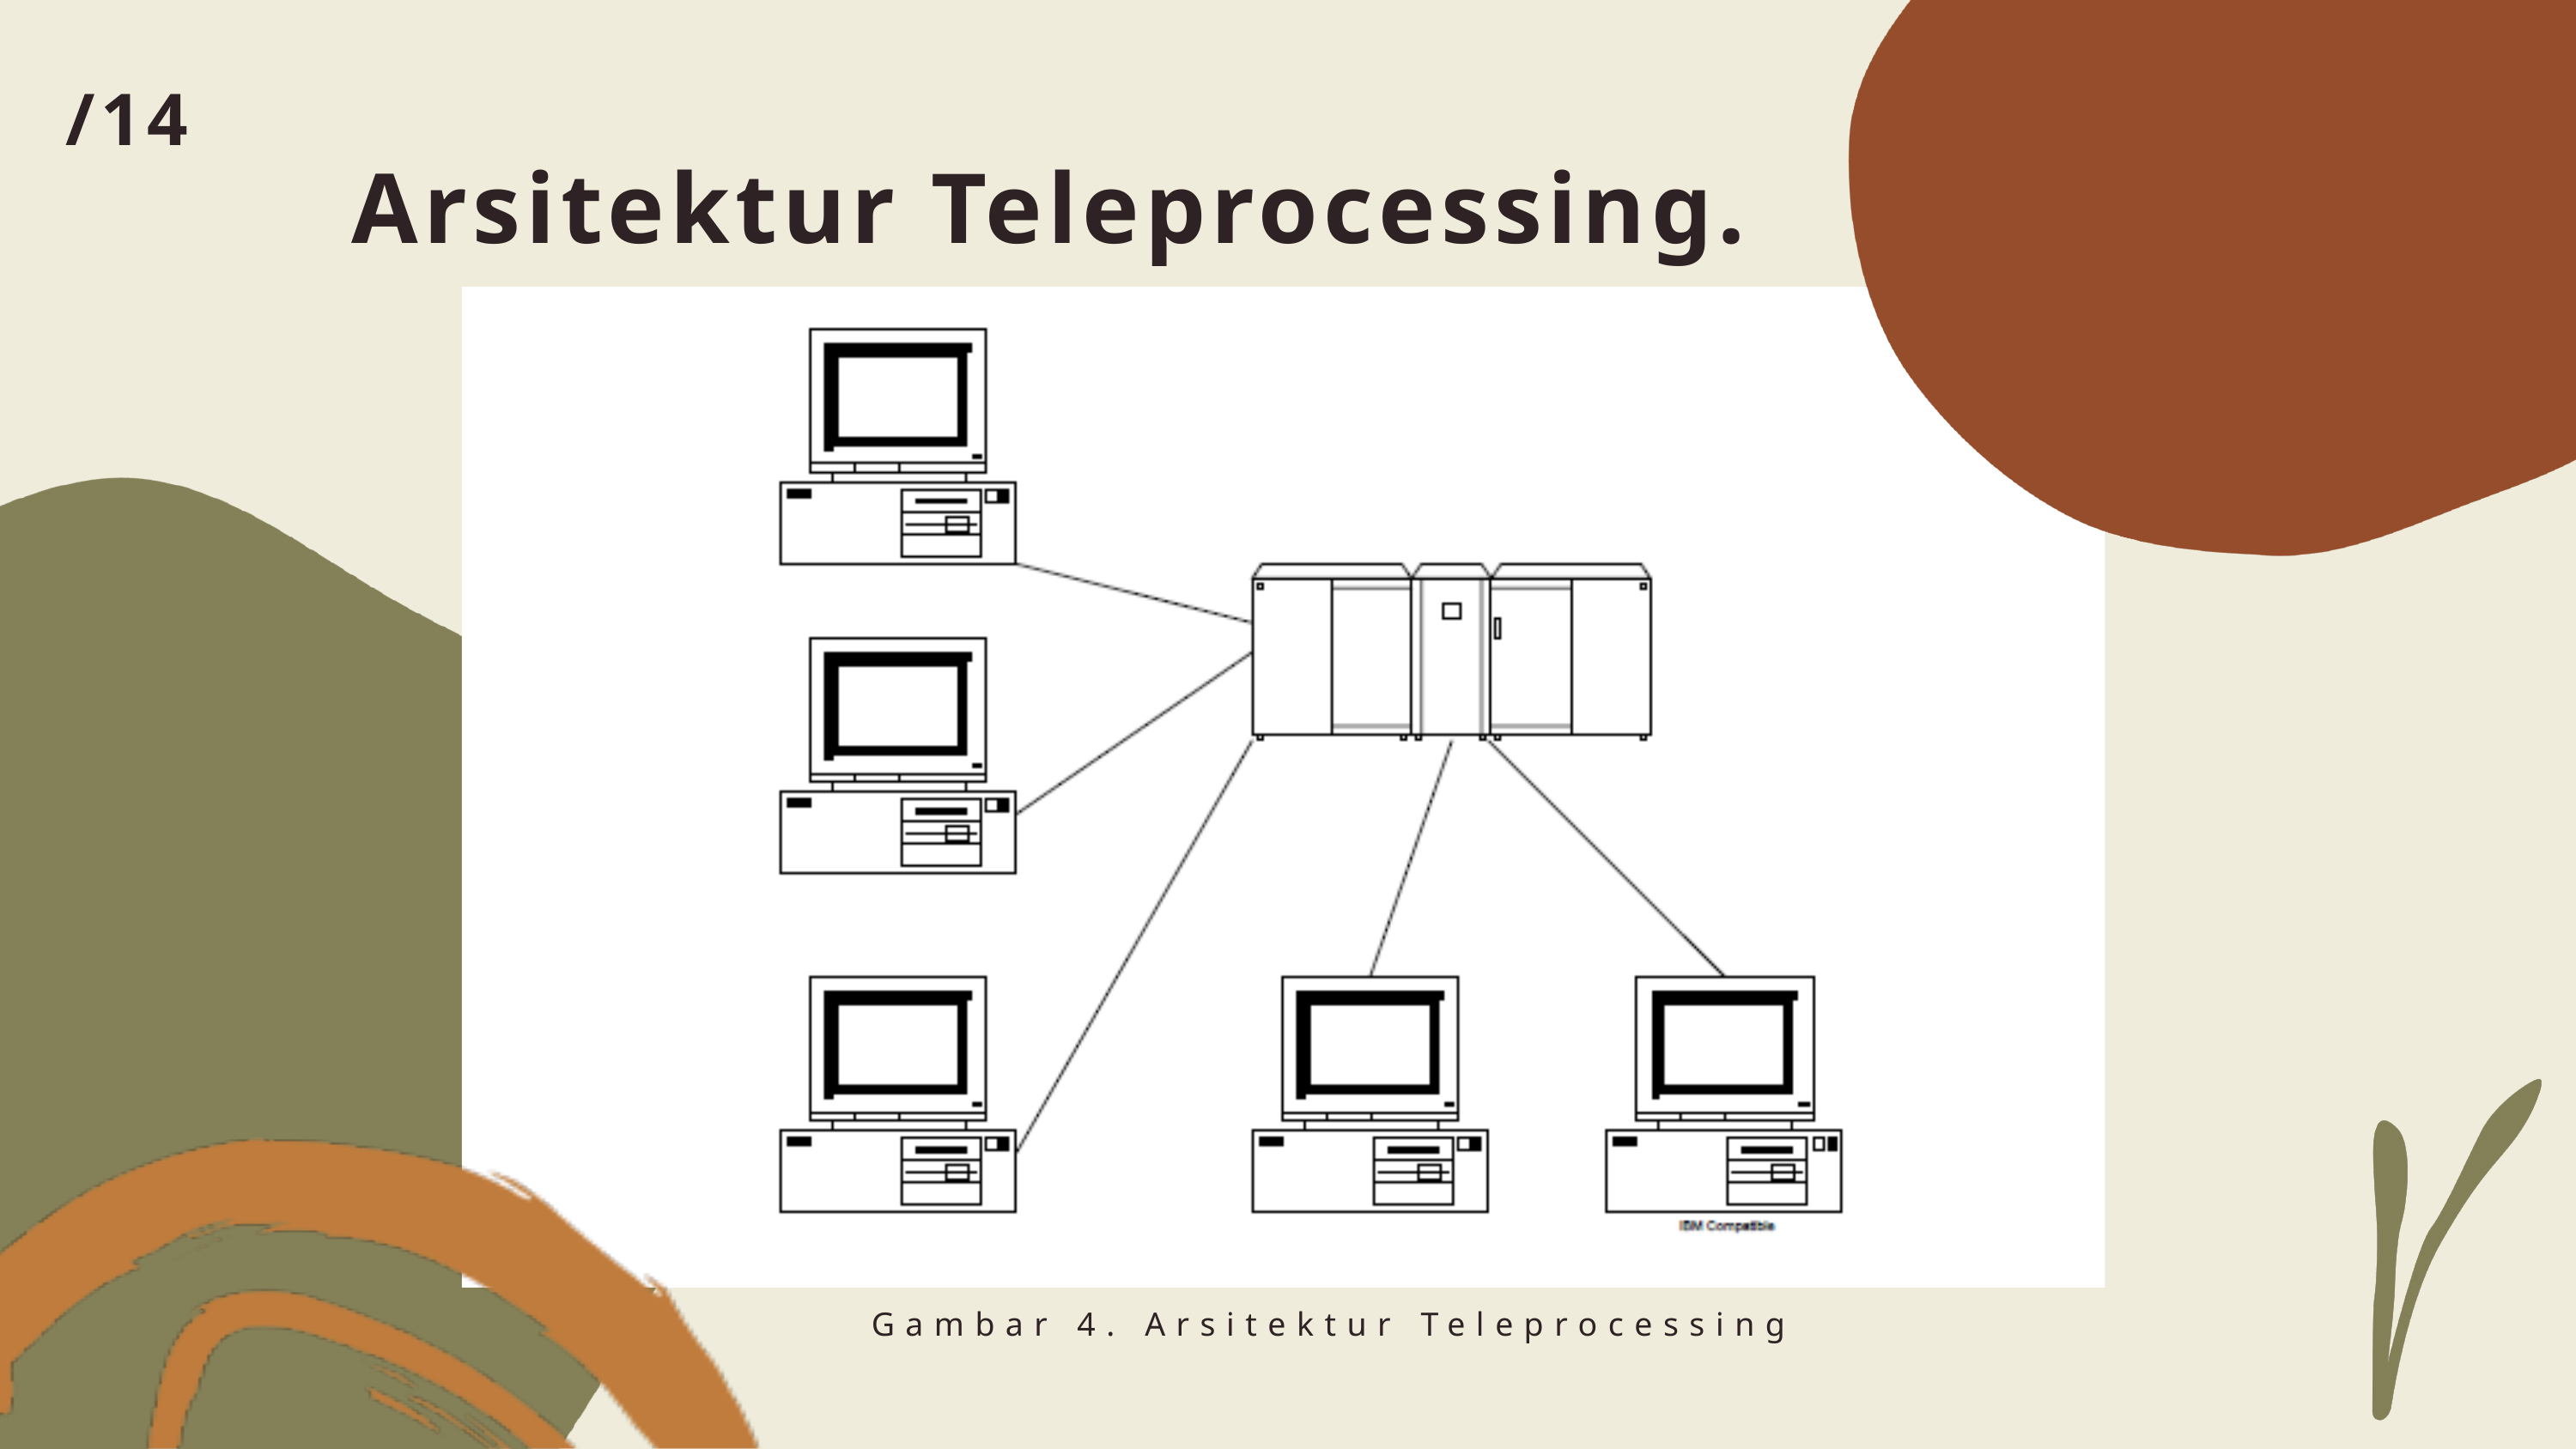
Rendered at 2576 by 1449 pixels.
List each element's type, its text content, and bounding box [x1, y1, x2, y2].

text_box Gambar 4. Arsitektur Teleprocessing [859, 1297, 1819, 1349]
text_box /14 [53, 67, 201, 167]
picture [0, 0, 2576, 1449]
picture [2281, 1032, 2544, 1432]
text_box Arsitektur Teleprocessing. [338, 140, 1760, 270]
